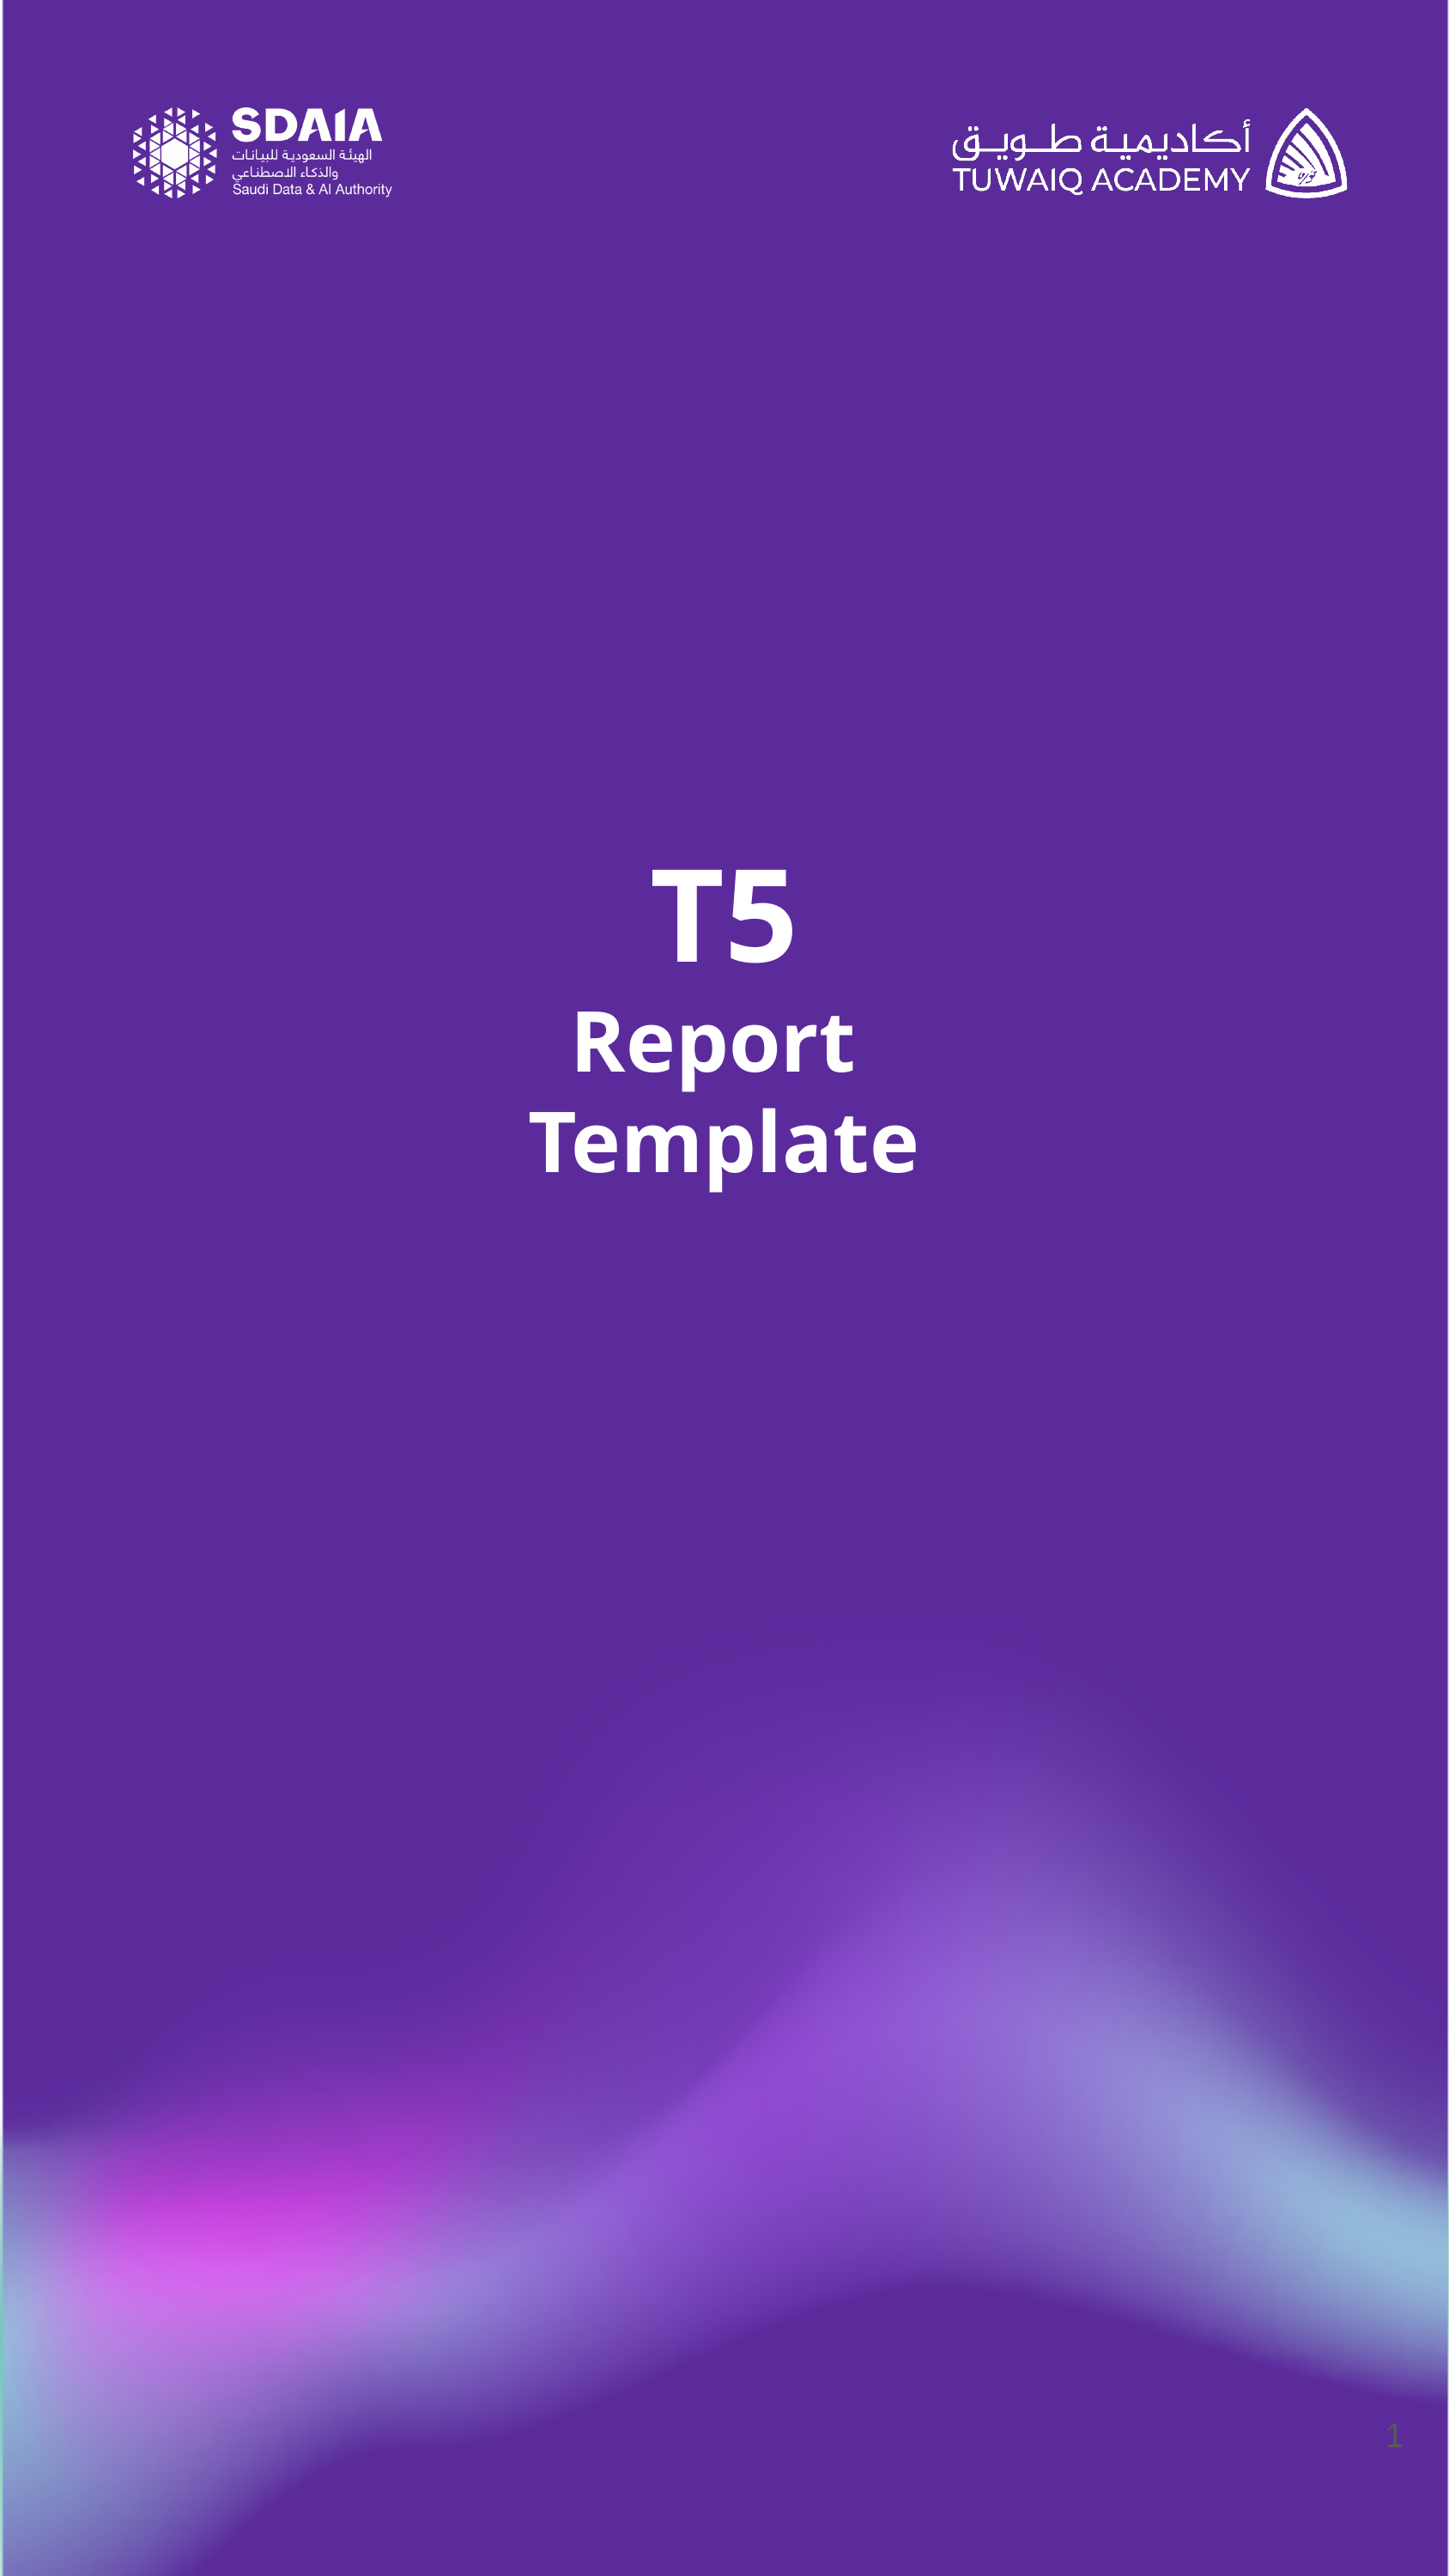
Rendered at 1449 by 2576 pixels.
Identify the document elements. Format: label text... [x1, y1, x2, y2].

picture [0, 0, 1449, 2576]
text_box T5 Report Template [191, 820, 1257, 1203]
slide_number 1 [1342, 2335, 1429, 2533]
